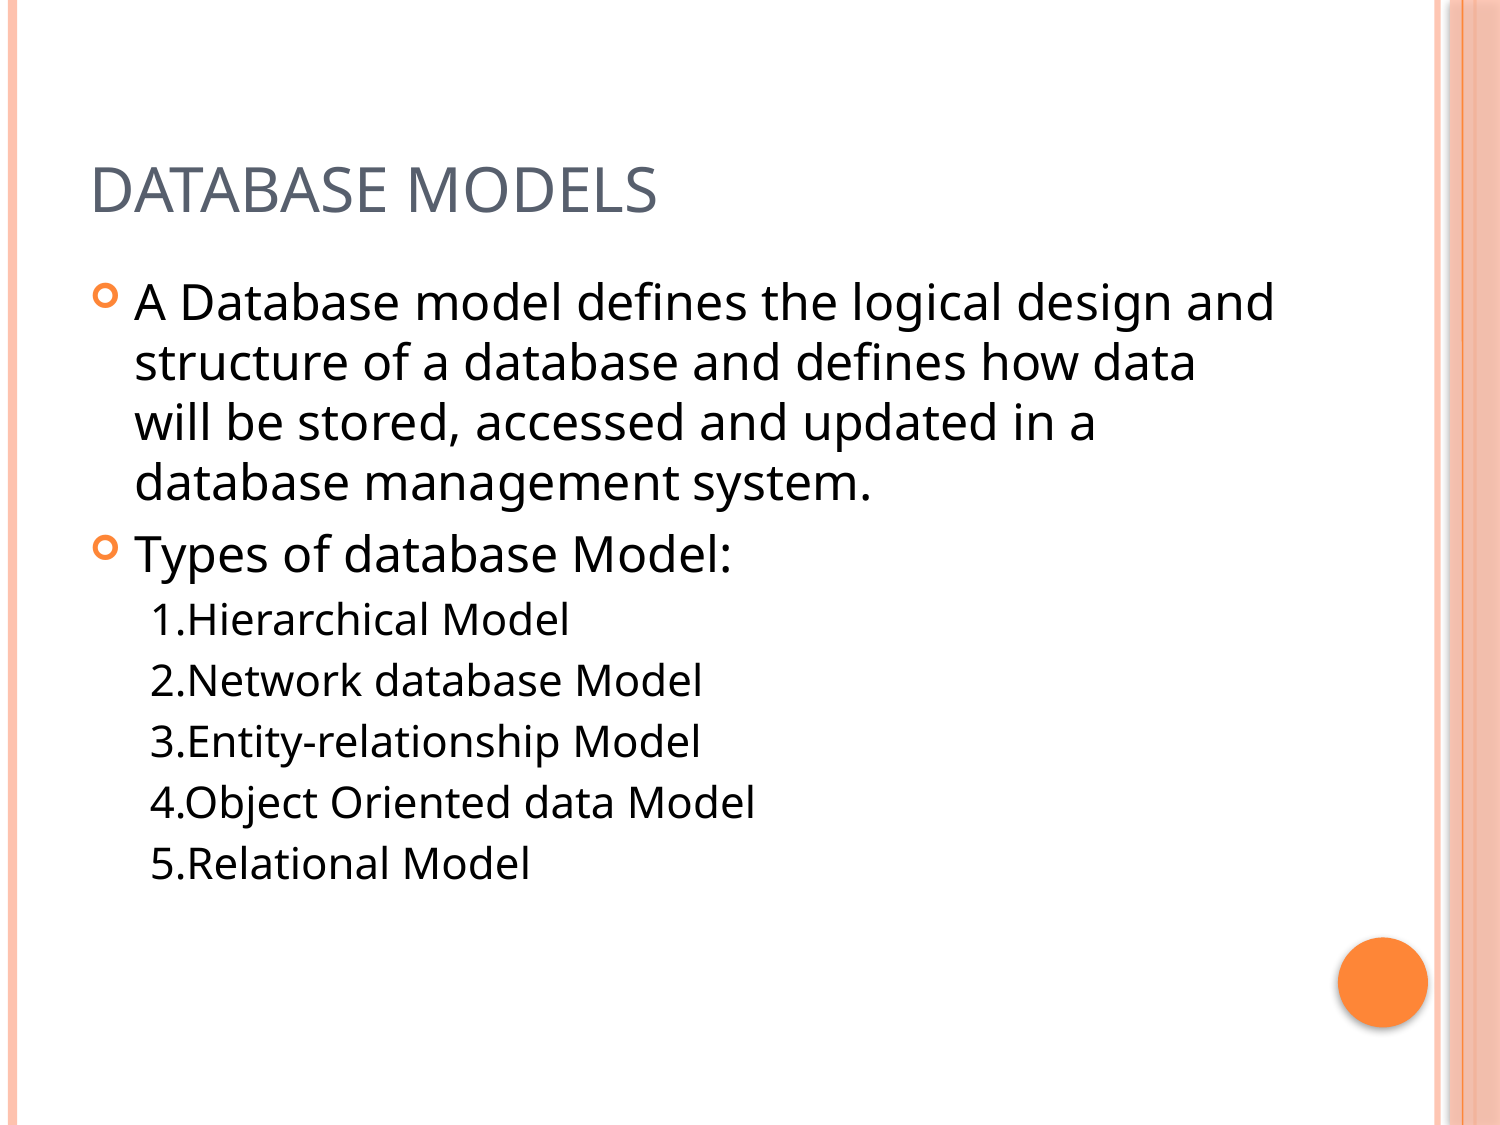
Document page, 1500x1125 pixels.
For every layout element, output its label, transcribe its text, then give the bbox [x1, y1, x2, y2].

title DATABASE MODELs [75, 125, 1300, 233]
list A Database model defines the logical design and structure of a database and defines how data will be stored, accessed and updated in a database management system. Types of database Model: 1.Hierarchical Model 2.Network database Model 3.Entity-relationship Model 4.Object Oriented data Model 5.Relational Model [75, 262, 1300, 1062]
